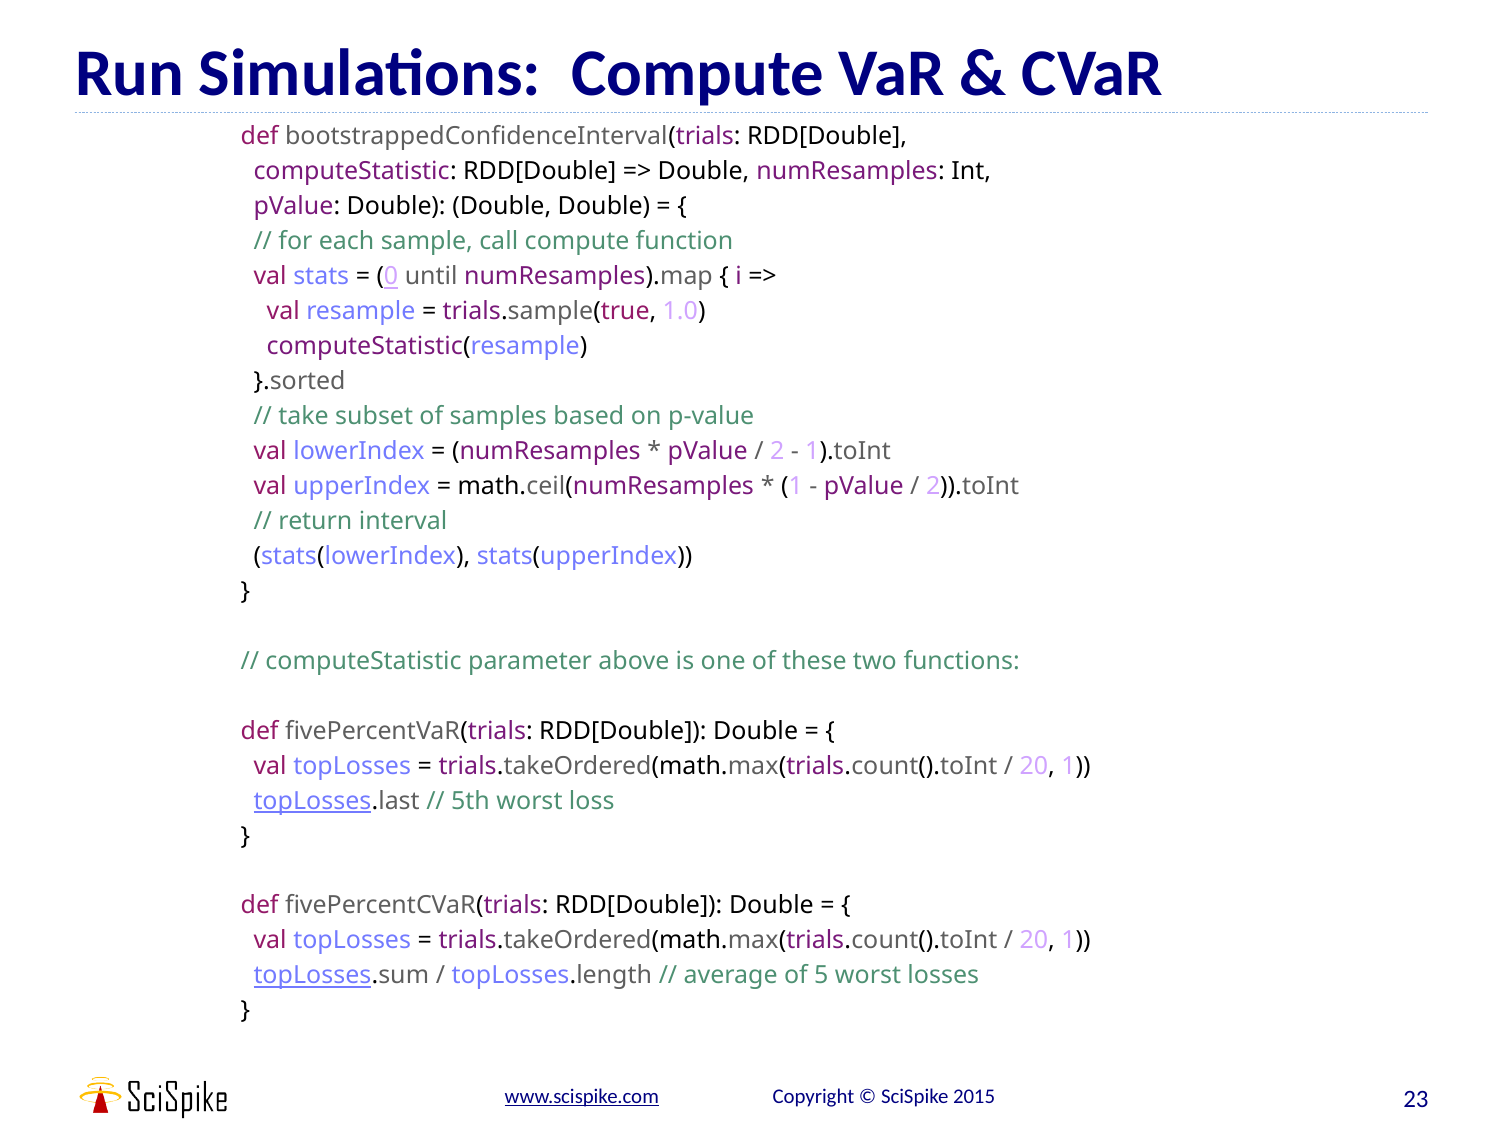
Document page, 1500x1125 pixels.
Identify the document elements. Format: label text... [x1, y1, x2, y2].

picture [77, 1074, 252, 1119]
title Run Simulations: Compute VaR & CVaR [74, 24, 1429, 113]
slide_number 23 [1294, 1074, 1444, 1125]
text_box def bootstrappedConfidenceInterval(trials: RDD[Double], computeStatistic: RDD[Double] => Double, numResamples: Int, pValue: Double): (Double, Double) = { // for each sample, call compute function val stats = (0 until numResamples).map { i => val resample = trials.sample(true, 1.0) computeStatistic(resample) }.sorted // take subset of samples based on p-value val lowerIndex = (numResamples * pValue / 2 - 1).toInt val upperIndex = math.ceil(numResamples * (1 - pValue / 2)).toInt // return interval (stats(lowerIndex), stats(upperIndex)) } // computeStatistic parameter above is one of these two functions: def fivePercentVaR(trials: RDD[Double]): Double = { val topLosses = trials.takeOrdered(math.max(trials.count().toInt / 20, 1)) topLosses.last // 5th worst loss } def fivePercentCVaR(trials: RDD[Double]): Double = { val topLosses = trials.takeOrdered(math.max(trials.count().toInt / 20, 1)) topLosses.sum / topLosses.length // average of 5 worst losses } [225, 112, 1106, 1032]
